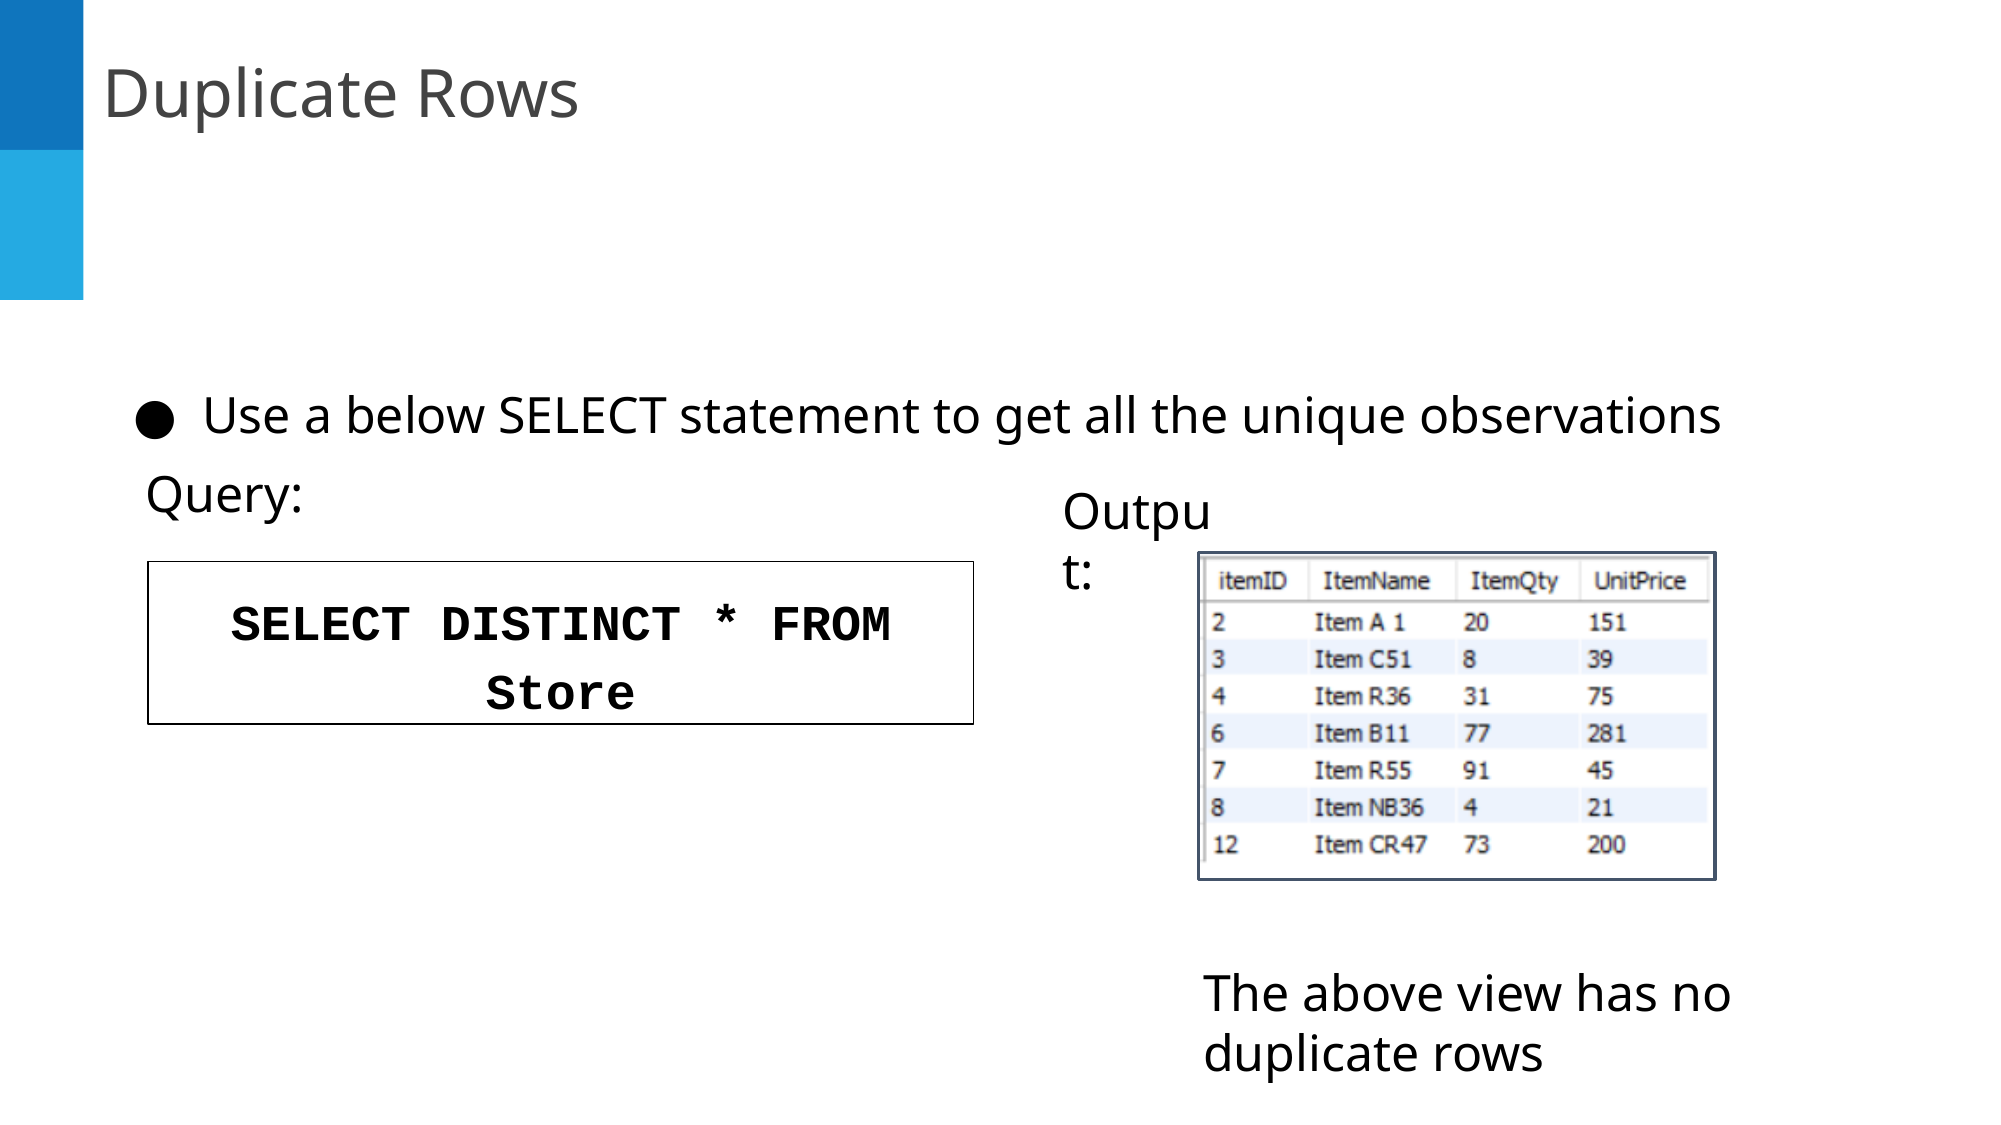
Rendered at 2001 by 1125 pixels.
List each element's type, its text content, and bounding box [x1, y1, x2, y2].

text_box SELECT DISTINCT * FROM Store [148, 561, 974, 725]
text_box Duplicate Rows [82, 30, 1713, 147]
text_box Use a below SELECT statement to get all the unique observations [82, 354, 1890, 453]
text_box [0, 149, 84, 300]
text_box The above view has no duplicate rows [1183, 941, 1959, 1040]
text_box [0, 0, 84, 149]
picture [1200, 553, 1714, 879]
text_box Output: [1042, 459, 1243, 543]
text_box Query: [125, 442, 326, 526]
